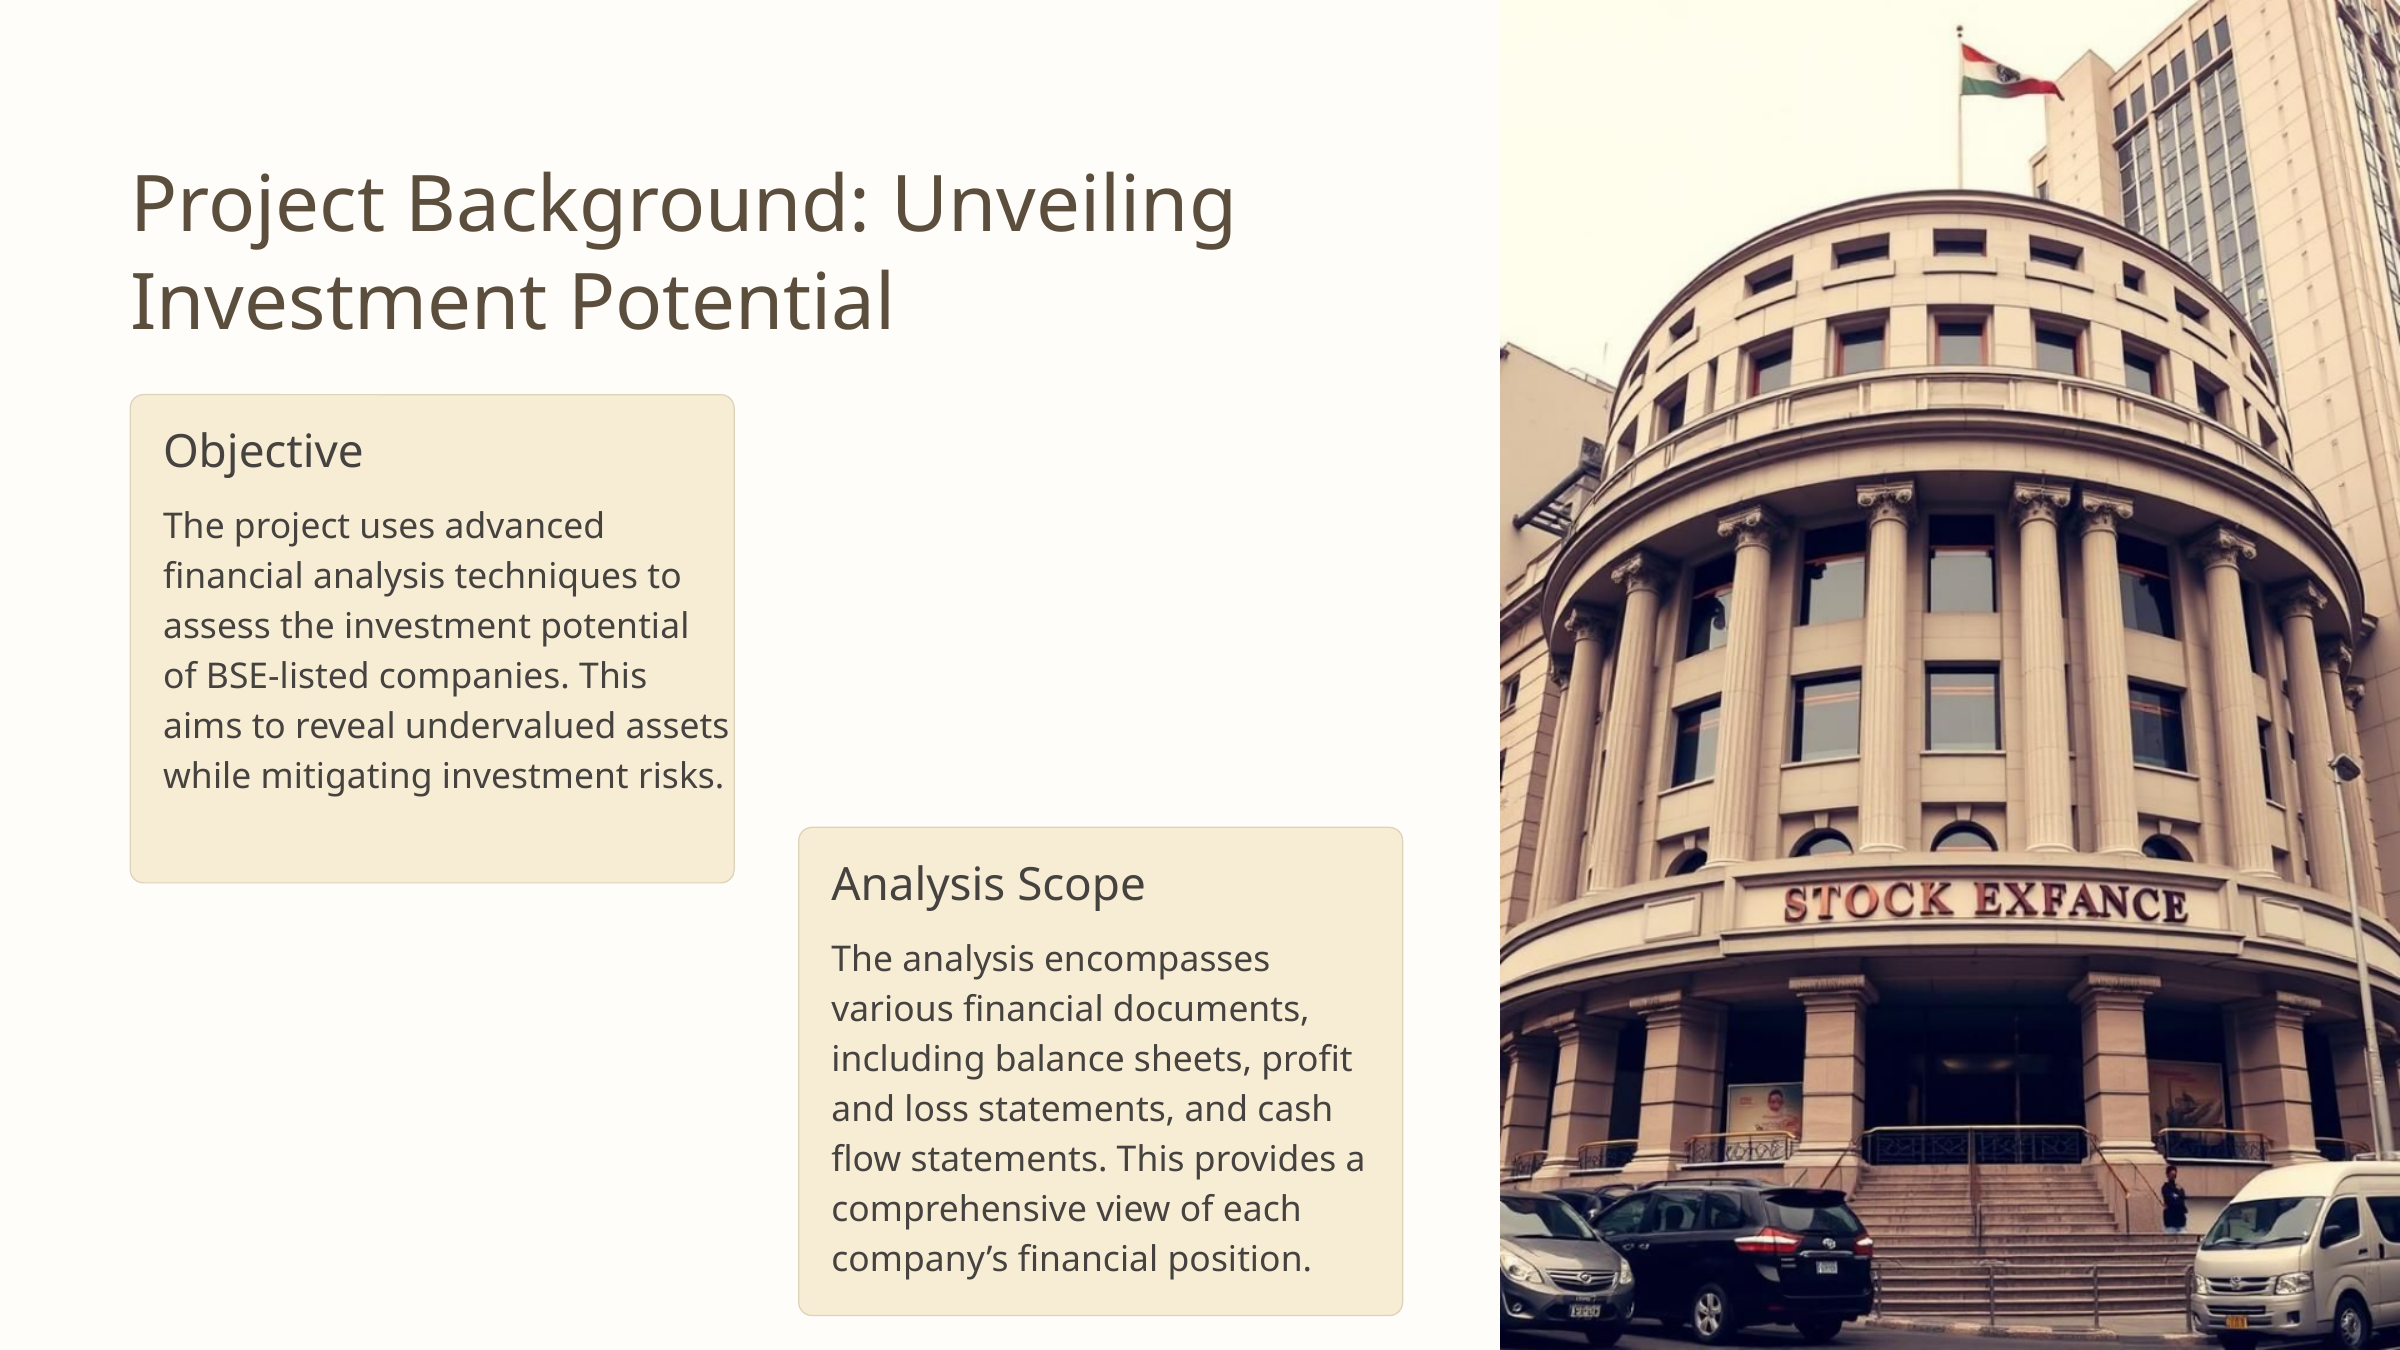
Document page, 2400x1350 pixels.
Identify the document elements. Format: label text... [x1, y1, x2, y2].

text_box [130, 394, 735, 883]
text_box Objective [163, 427, 559, 477]
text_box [798, 827, 1403, 1316]
text_box The project uses advanced financial analysis techniques to assess the investment potential of BSE-listed companies. This aims to reveal undervalued assets while mitigating investment risks. [163, 495, 735, 883]
text_box Project Background: Unveiling Investment Potential [130, 149, 1370, 348]
picture [1499, 0, 2400, 1350]
